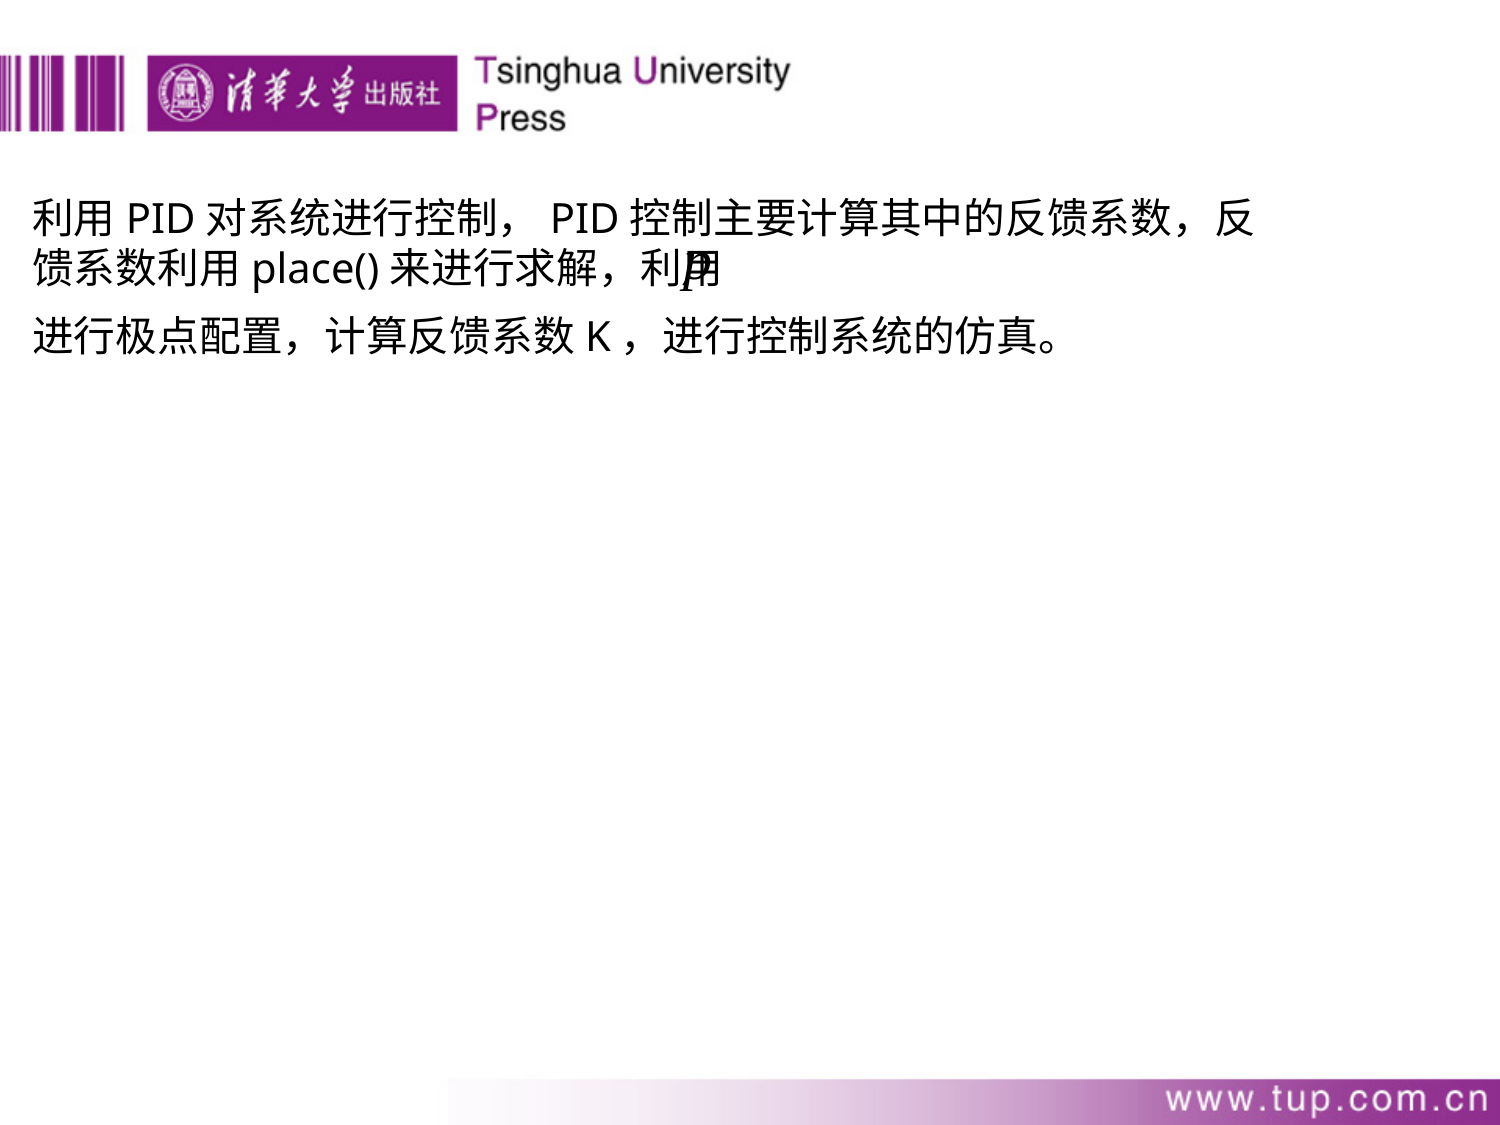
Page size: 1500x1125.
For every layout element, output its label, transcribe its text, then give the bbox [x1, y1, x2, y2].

picture [0, 34, 1500, 149]
picture [667, 242, 726, 304]
text_box 利用PID对系统进行控制，PID控制主要计算其中的反馈系数，反馈系数利用place()来进行求解，利用 [17, 184, 1294, 300]
picture [0, 1059, 1500, 1125]
text_box 进行极点配置，计算反馈系数K，进行控制系统的仿真。 [17, 302, 1247, 368]
